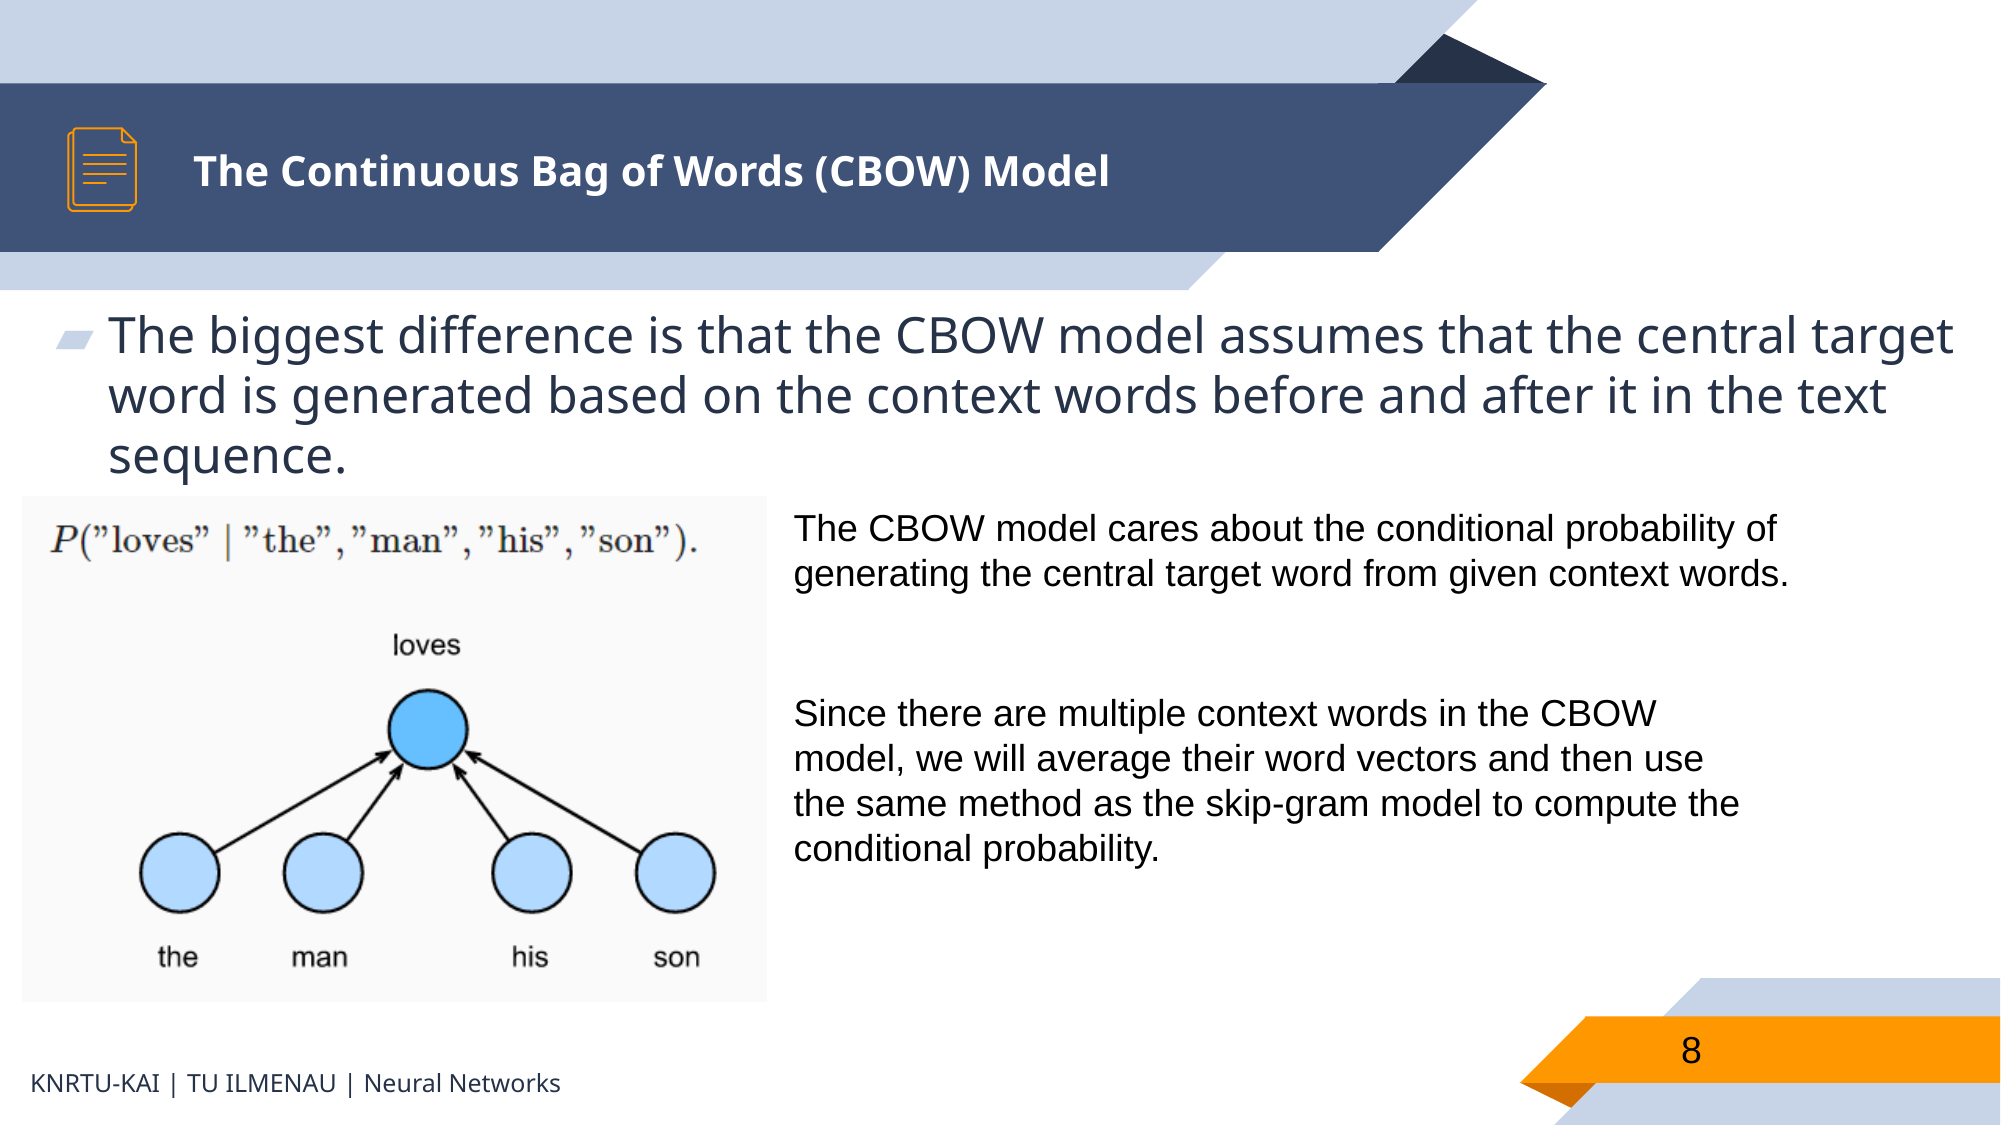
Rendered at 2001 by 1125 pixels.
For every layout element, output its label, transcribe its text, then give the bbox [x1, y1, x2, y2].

text_box Since there are multiple context words in the CBOW model, we will average their word vectors and then use the same method as the skip-gram model to compute the conditional probability. [778, 682, 1779, 877]
text_box KNRTU-KAI | TU ILMENAU | Neural Networks [15, 1060, 577, 1106]
list The biggest difference is that the CBOW model assumes that the central target word is generated based on the context words before and after it in the text sequence. [22, 49, 1987, 738]
text_box The CBOW model cares about the conditional probability of generating the central target word from given context words. [778, 496, 1973, 602]
slide_number 8 [1666, 1014, 1992, 1084]
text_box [68, 128, 137, 212]
picture [22, 496, 767, 1002]
